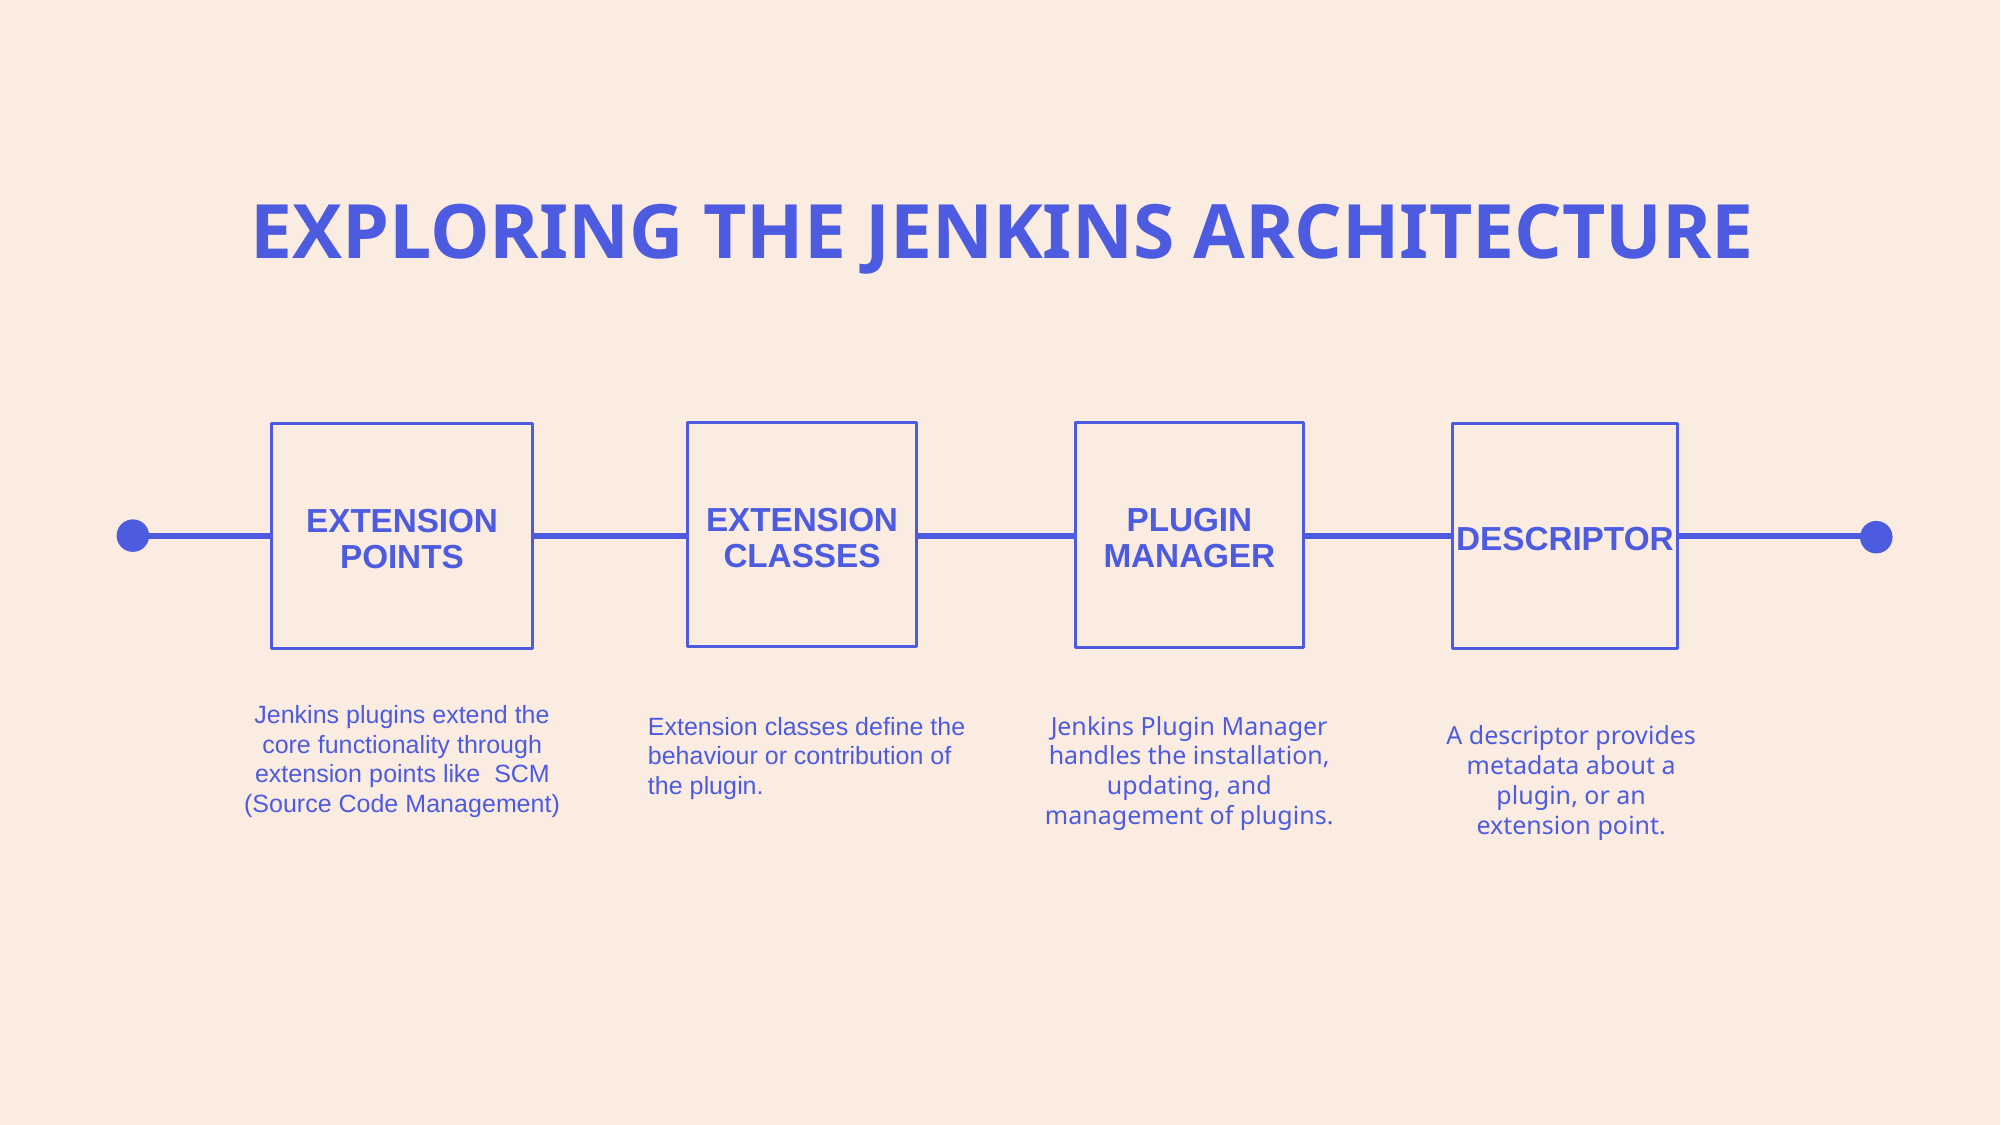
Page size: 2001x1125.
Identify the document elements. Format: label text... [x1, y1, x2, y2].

list Extension classes define the behaviour or contribution of the plugin. [632, 702, 1023, 804]
list Extension classes [686, 421, 918, 648]
list Jenkins Plugin Manager handles the installation, updating, and management of plugins. [1023, 702, 1356, 804]
list Jenkins plugins extend the core functionality through extension points like SCM (Source Code Management) [220, 690, 585, 836]
list A descriptor provides metadata about a plugin, or an extension point. [1421, 712, 1722, 814]
list Descriptor [1451, 422, 1679, 650]
title EXPLORING THE JENKINS ARCHITECTURE [129, 175, 1876, 294]
list Extension Points [270, 422, 534, 650]
list Plugin manager [1074, 421, 1305, 649]
